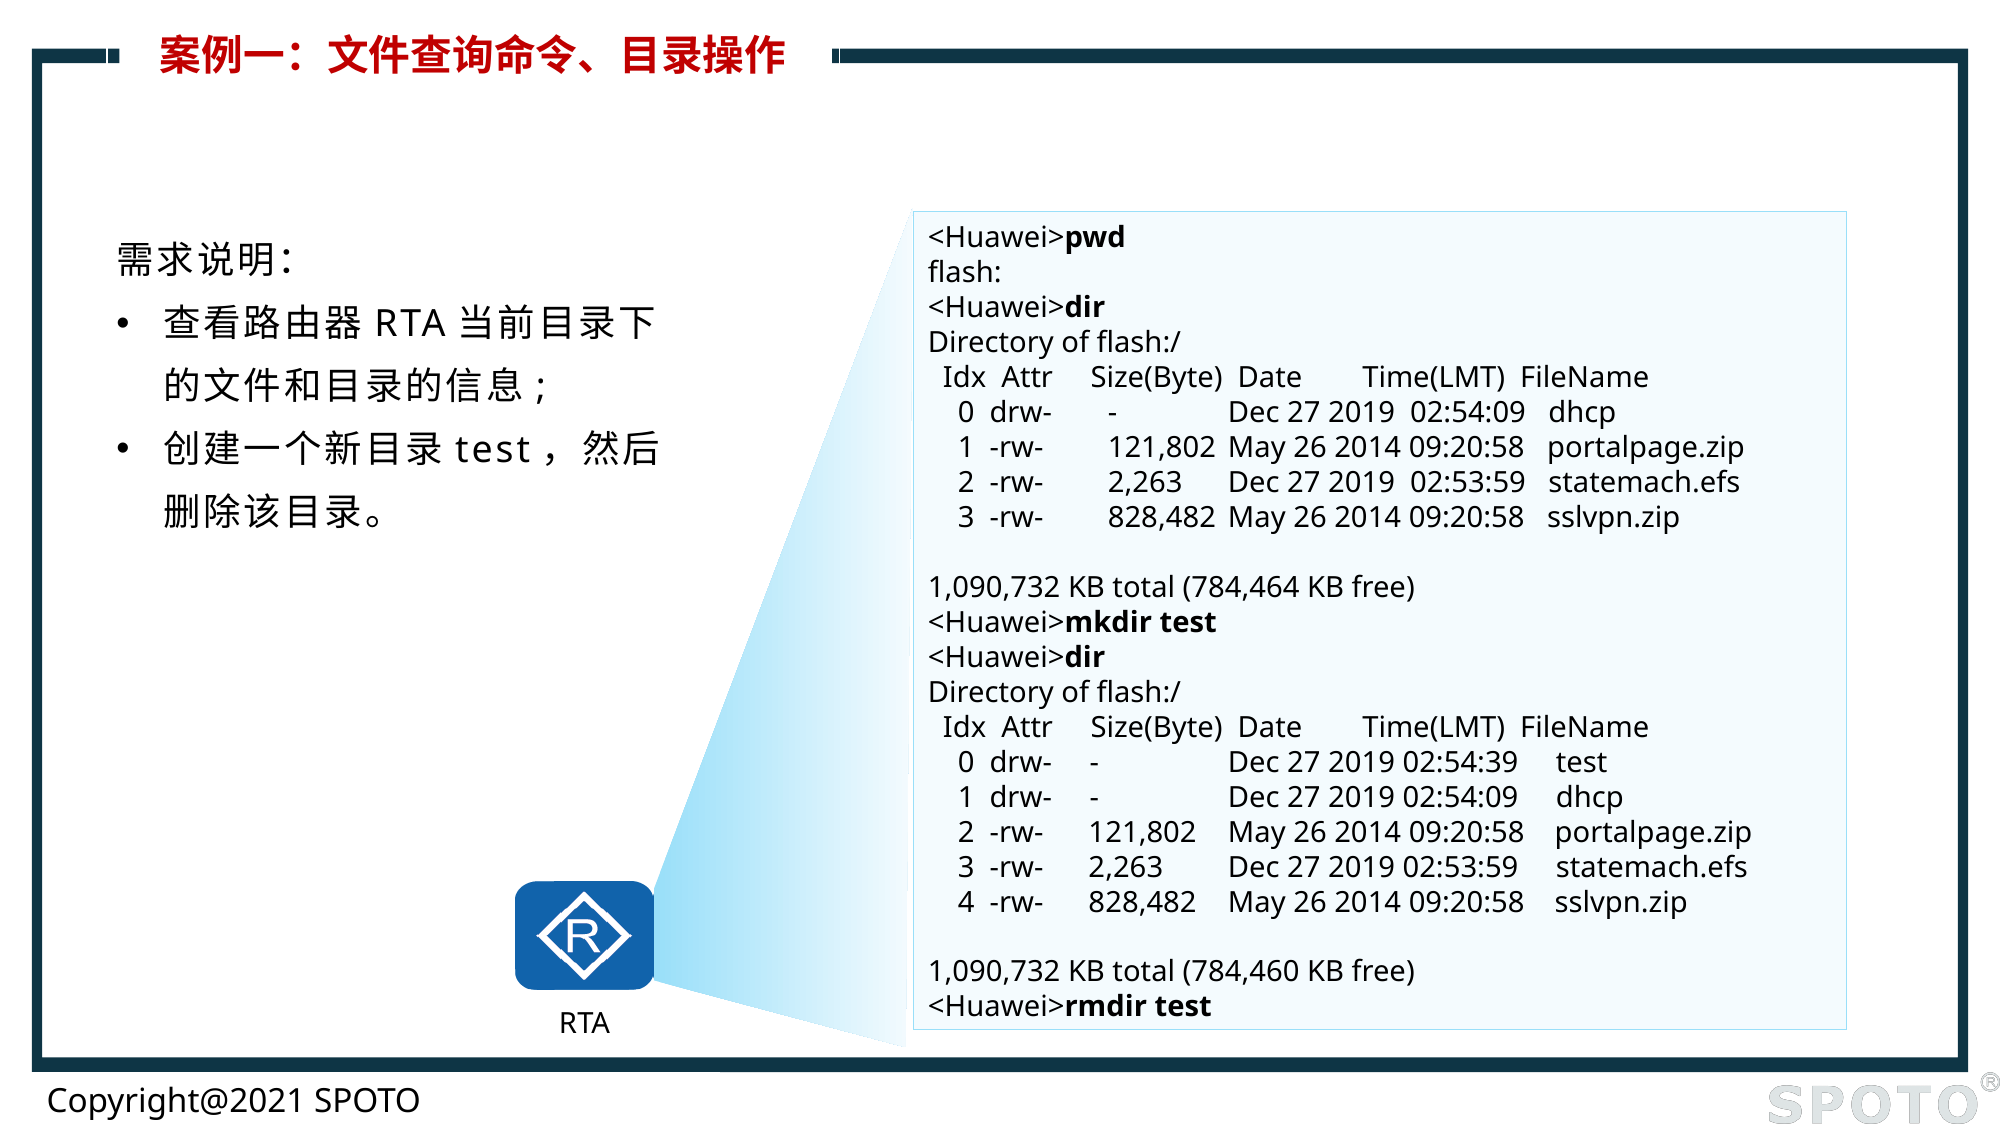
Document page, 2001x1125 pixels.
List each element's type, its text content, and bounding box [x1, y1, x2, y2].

text_box 需求说明： 查看路由器RTA当前目录下的文件和目录的信息; 创建一个新目录test，然后删除该目录。 [101, 211, 683, 604]
text_box <Huawei>pwd flash: <Huawei>dir Directory of flash:/ Idx Attr Size(Byte) Date Time(LMT) FileName 0 drw- - Dec 27 2019 02:54:09 dhcp 1 -rw- 121,802 May 26 2014 09:20:58 portalpage.zip 2 -rw- 2,263 Dec 27 2019 02:53:59 statemach.efs 3 -rw- 828,482 May 26 2014 09:20:58 sslvpn.zip 1,090,732 KB total (784,464 KB free) <Huawei>mkdir test <Huawei>dir Directory of flash:/ Idx Attr Size(Byte) Date Time(LMT) FileName 0 drw- - Dec 27 2019 02:54:39 test 1 drw- - Dec 27 2019 02:54:09 dhcp 2 -rw- 121,802 May 26 2014 09:20:58 portalpage.zip 3 -rw- 2,263 Dec 27 2019 02:53:59 statemach.efs 4 -rw- 828,482 May 26 2014 09:20:58 sslvpn.zip 1,090,732 KB total (784,460 KB free) <Huawei>rmdir test [913, 211, 1847, 1030]
text_box [654, 207, 914, 1049]
title 案例一：文件查询命令、目录操作 [106, 2, 840, 112]
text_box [515, 881, 654, 1048]
